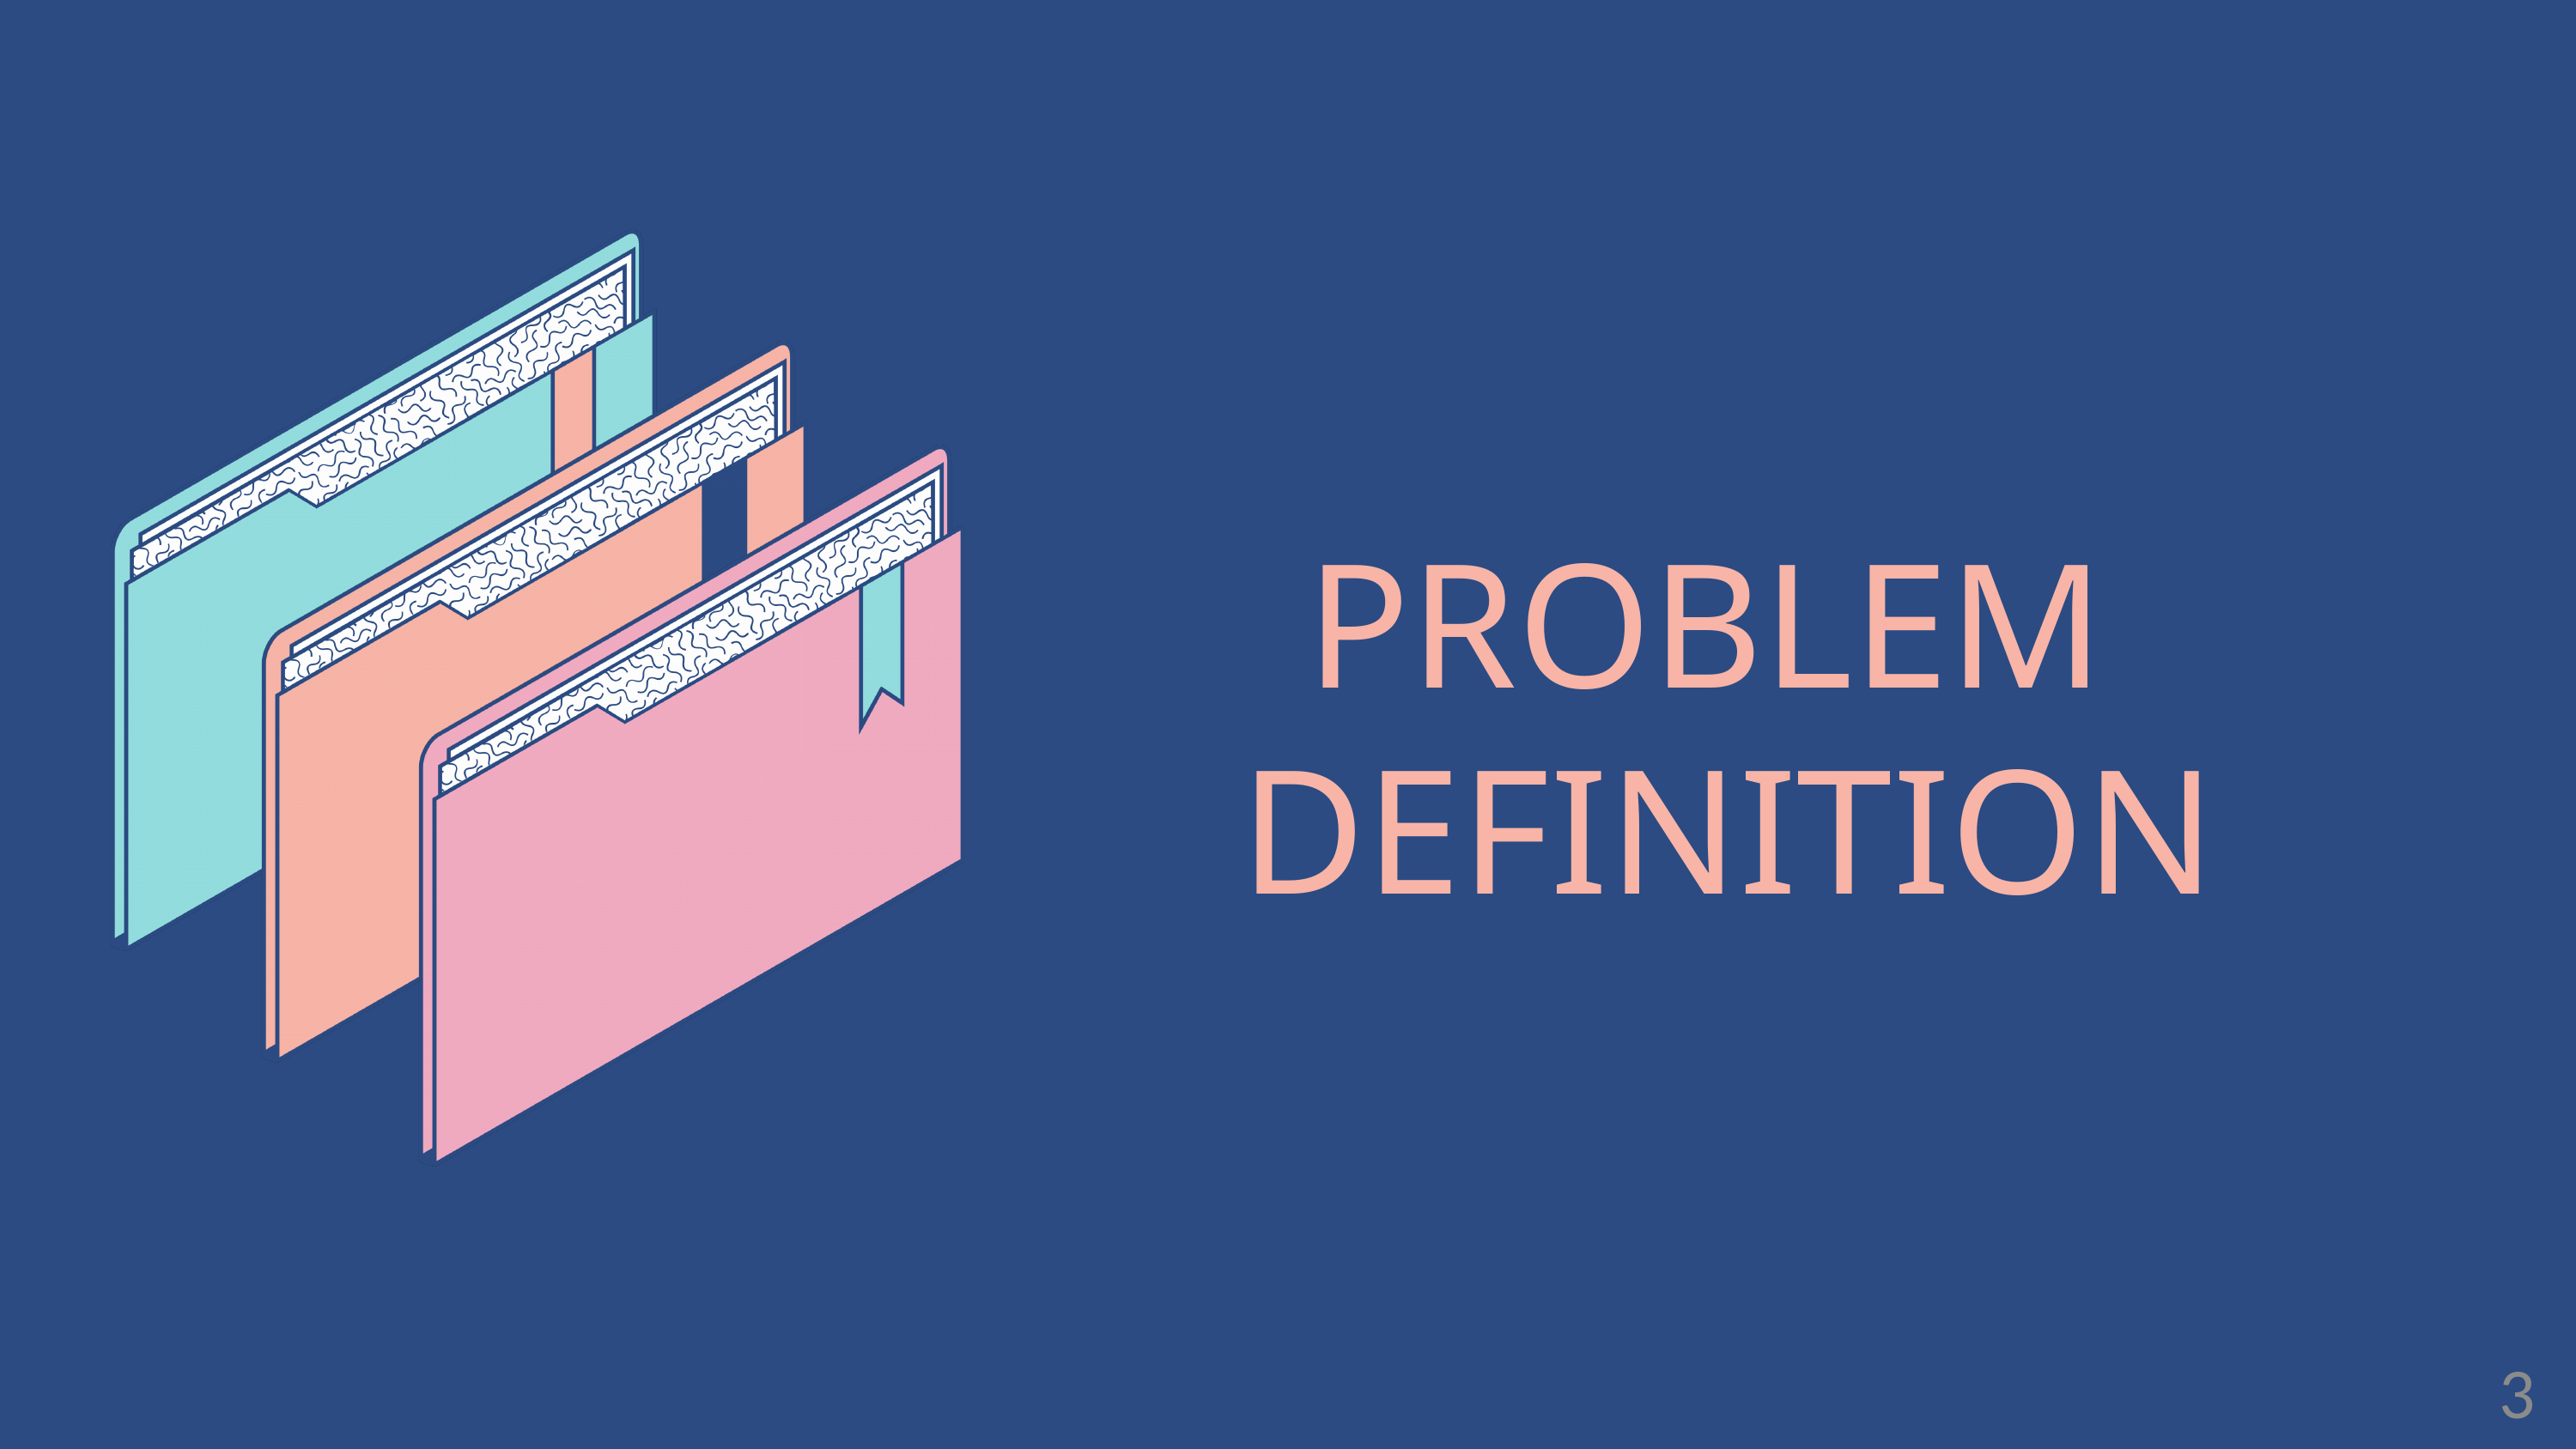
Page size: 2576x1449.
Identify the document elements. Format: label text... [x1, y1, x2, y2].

text_box PROBLEM DEFINITION [1019, 516, 2437, 929]
text_box [110, 229, 657, 952]
text_box [418, 445, 965, 1167]
slide_number 3 [2247, 1363, 2549, 1416]
text_box [261, 341, 808, 1063]
